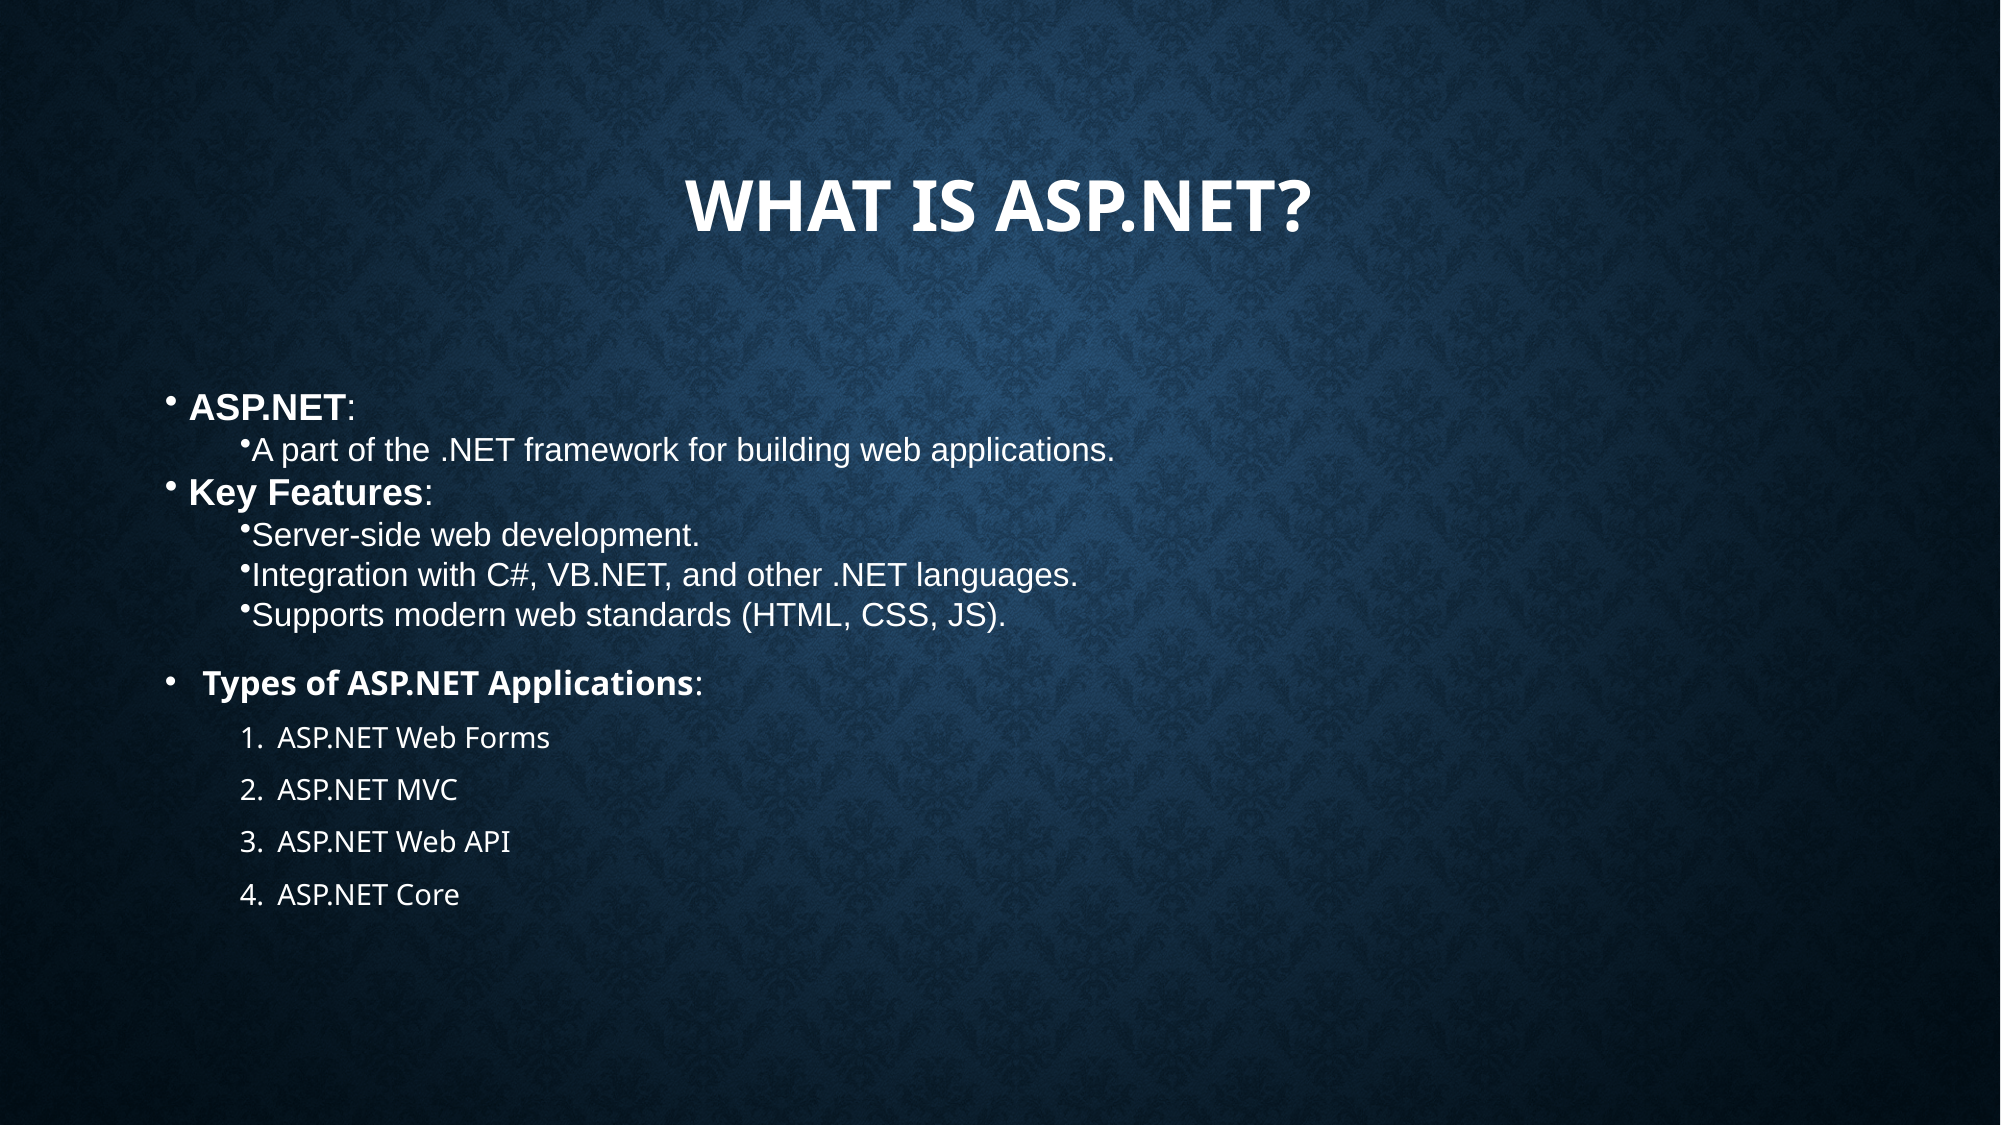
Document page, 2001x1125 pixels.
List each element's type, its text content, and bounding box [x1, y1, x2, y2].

title What is ASP.NET? [149, 99, 1849, 318]
list ASP.NET: A part of the .NET framework for building web applications. Key Features: Server-side web development. Integration with C#, VB.NET, and other .NET languages. Supports modern web standards (HTML, CSS, JS). Types of ASP.NET Applications: ASP.NET Web Forms ASP.NET MVC ASP.NET Web API ASP.NET Core [149, 320, 1143, 974]
